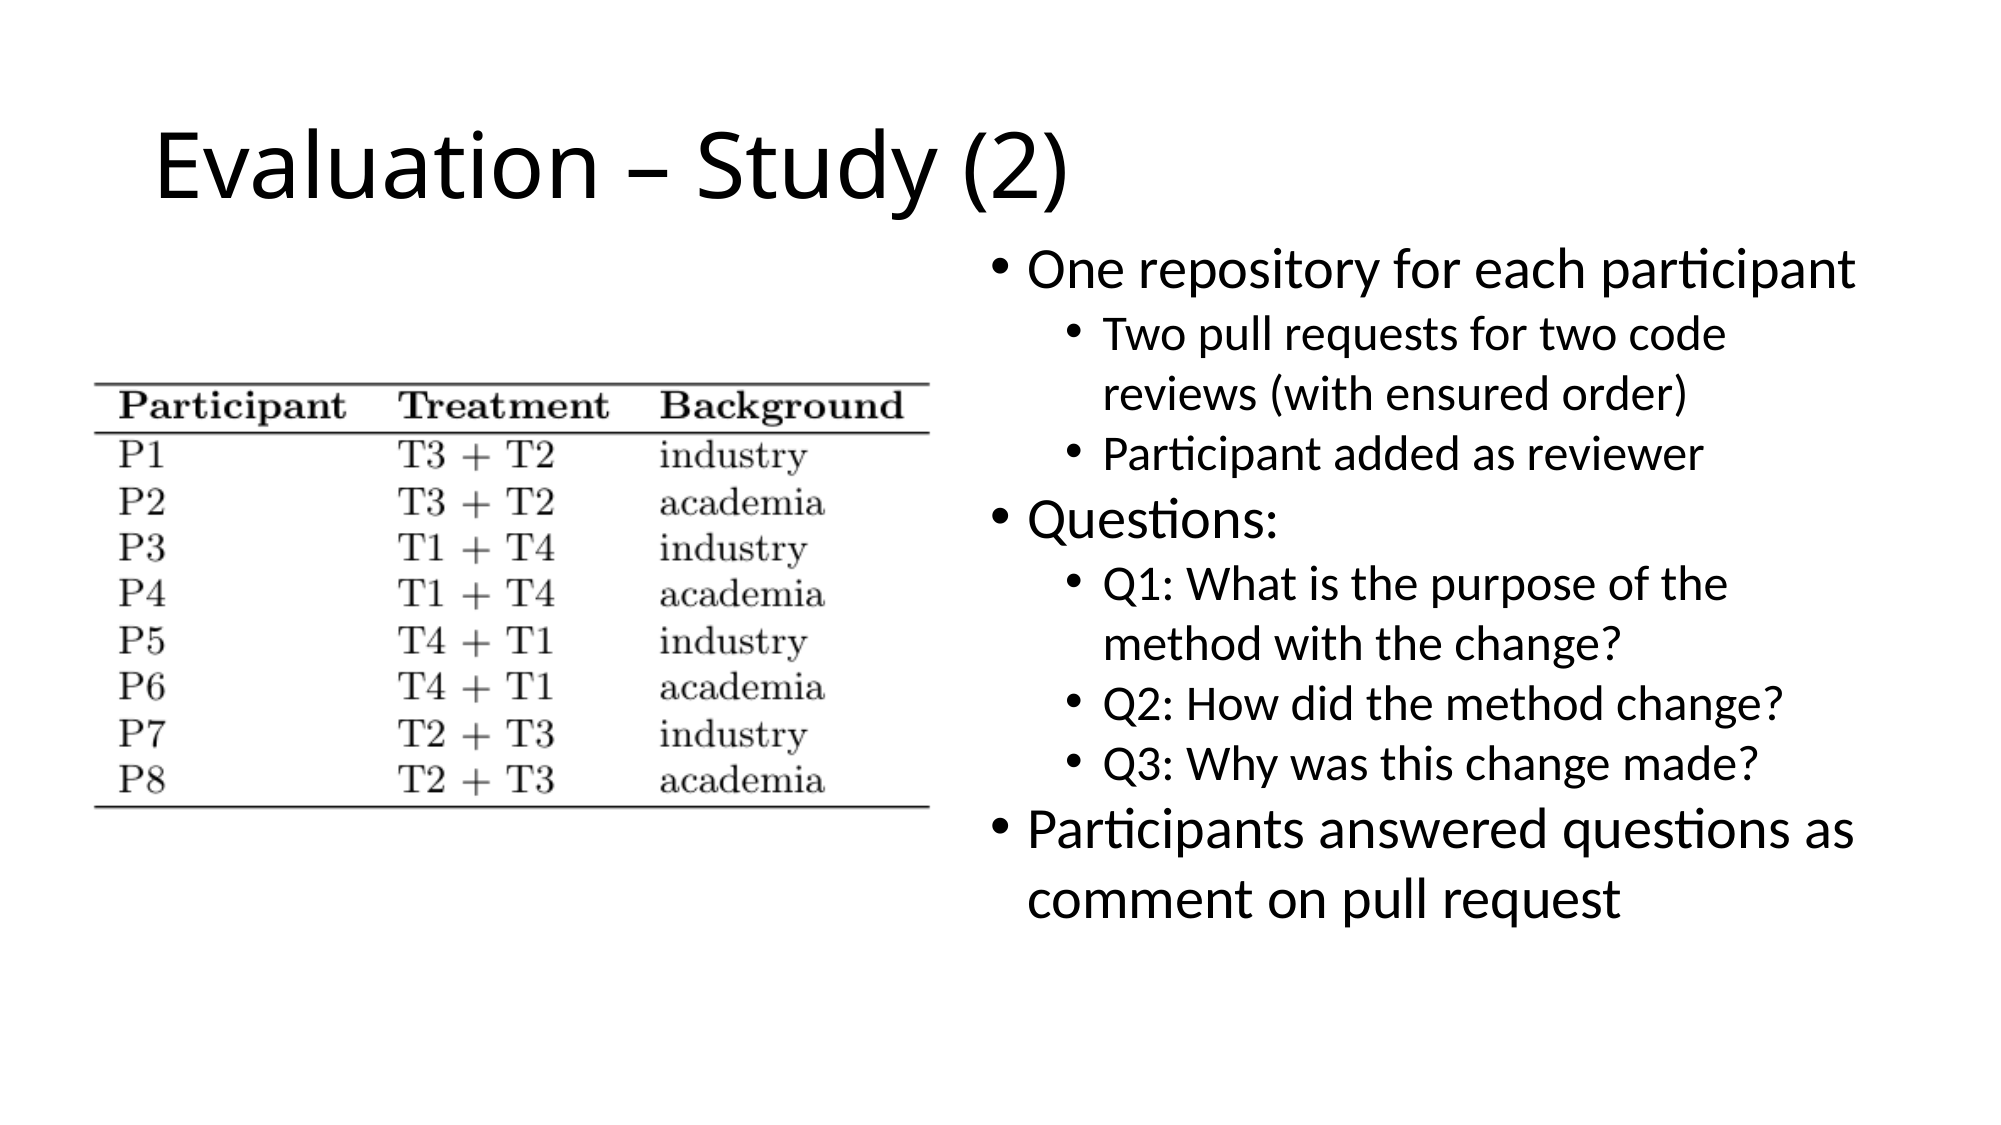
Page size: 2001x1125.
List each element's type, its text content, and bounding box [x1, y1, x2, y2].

title Evaluation – Study (2) [137, 59, 1863, 278]
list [91, 378, 942, 818]
list One repository for each participant Two pull requests for two code reviews (with ensured order) Participant added as reviewer Questions: Q1: What is the purpose of the method with the change? Q2: How did the method change? Q3: Why was this change made? Participants answered questions as comment on pull request [975, 222, 1907, 1027]
